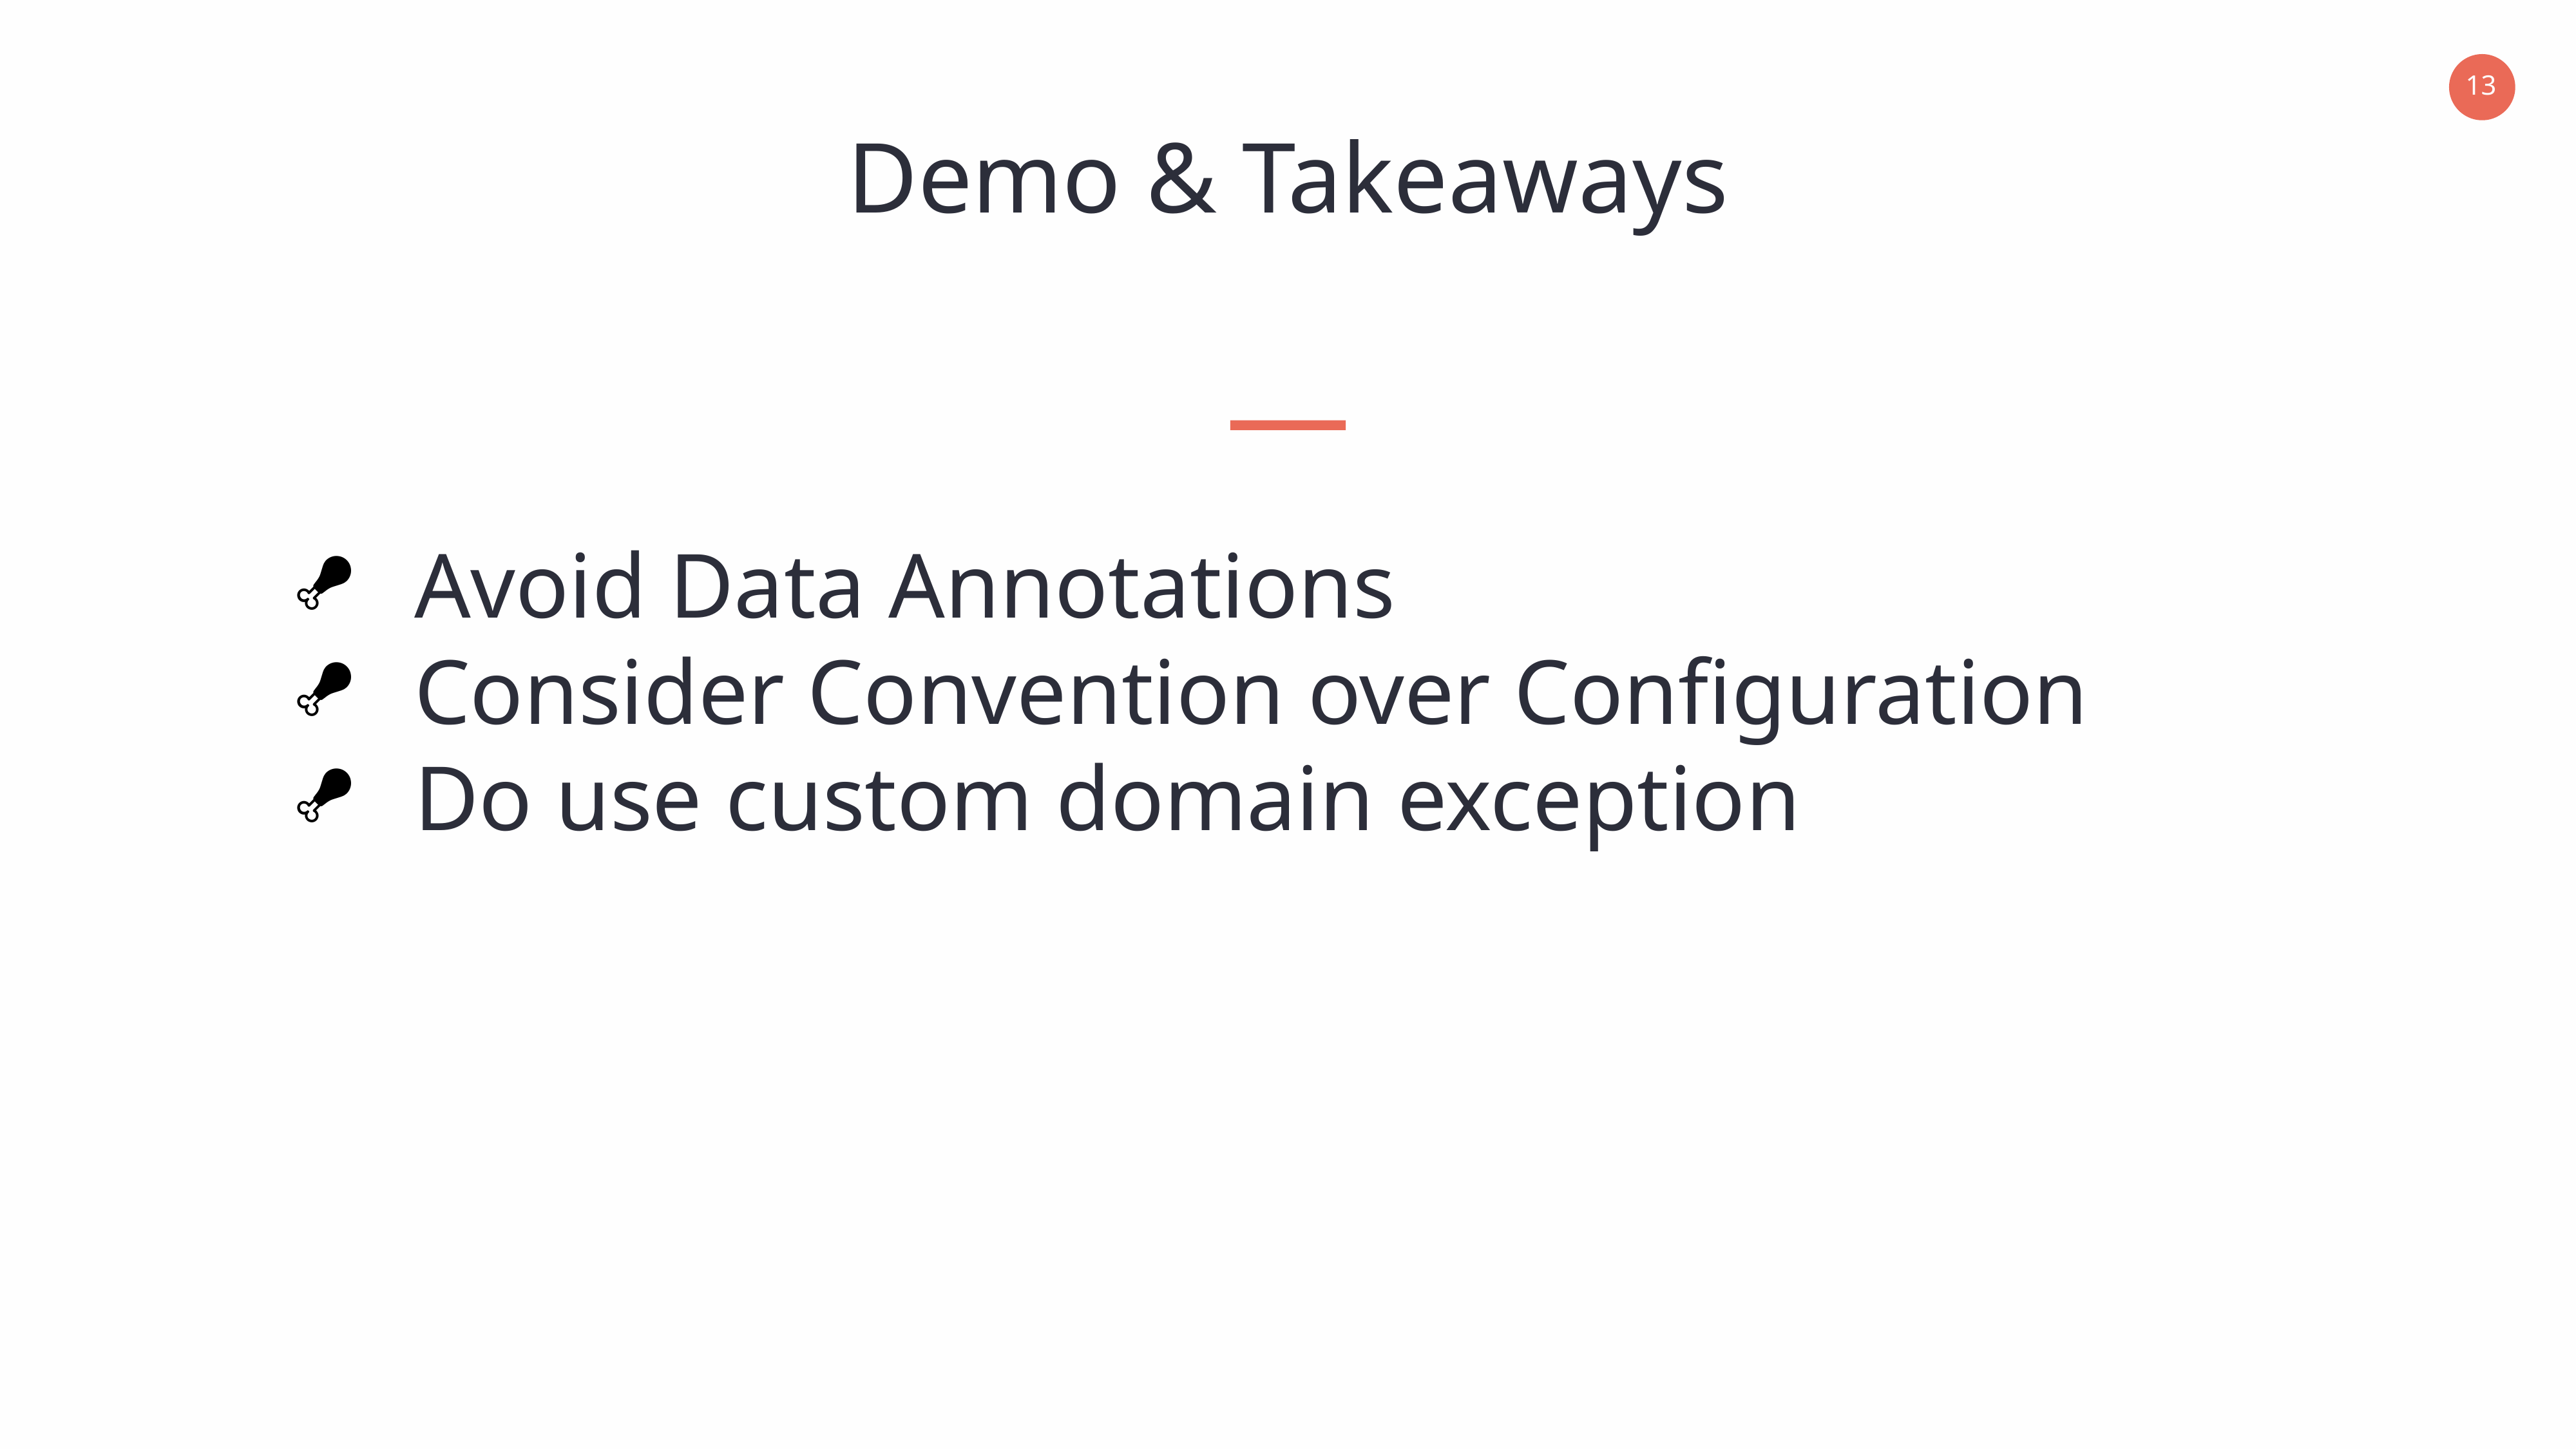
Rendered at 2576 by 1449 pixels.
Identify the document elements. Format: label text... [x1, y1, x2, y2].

text_box Demo & Takeaways [601, 111, 1974, 237]
picture [293, 658, 356, 720]
text_box [1230, 419, 1346, 431]
picture [293, 551, 356, 614]
text_box Avoid Data Annotations Consider Convention over Configuration Do use custom domain exception [283, 524, 2292, 853]
picture [293, 764, 356, 826]
